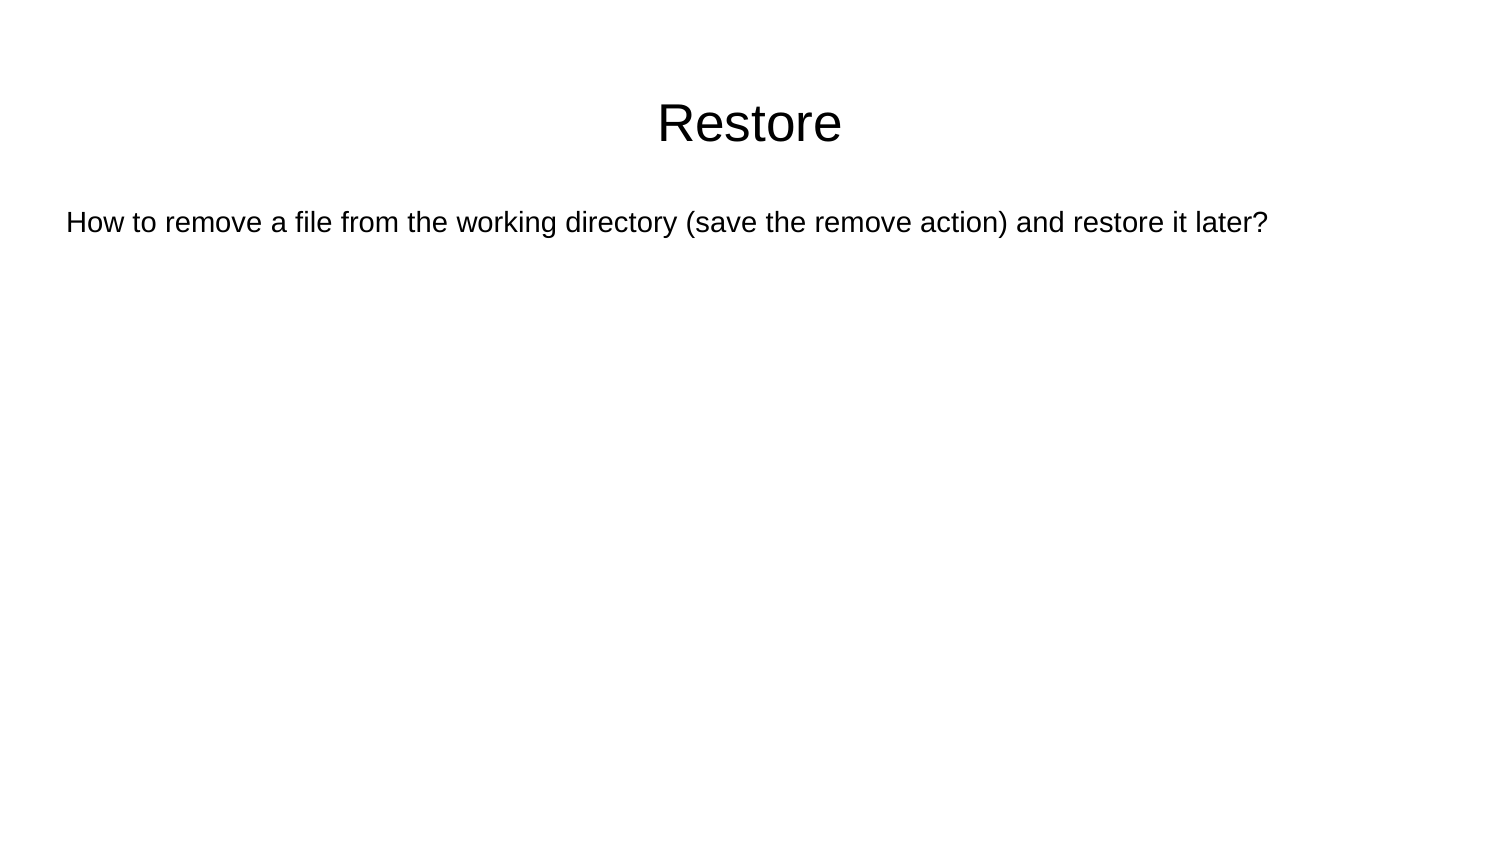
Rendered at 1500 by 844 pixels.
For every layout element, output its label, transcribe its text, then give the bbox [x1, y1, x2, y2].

text_box How to remove a file from the working directory (save the remove action) and restore it later? [51, 188, 1430, 324]
title Restore [51, 72, 1449, 167]
